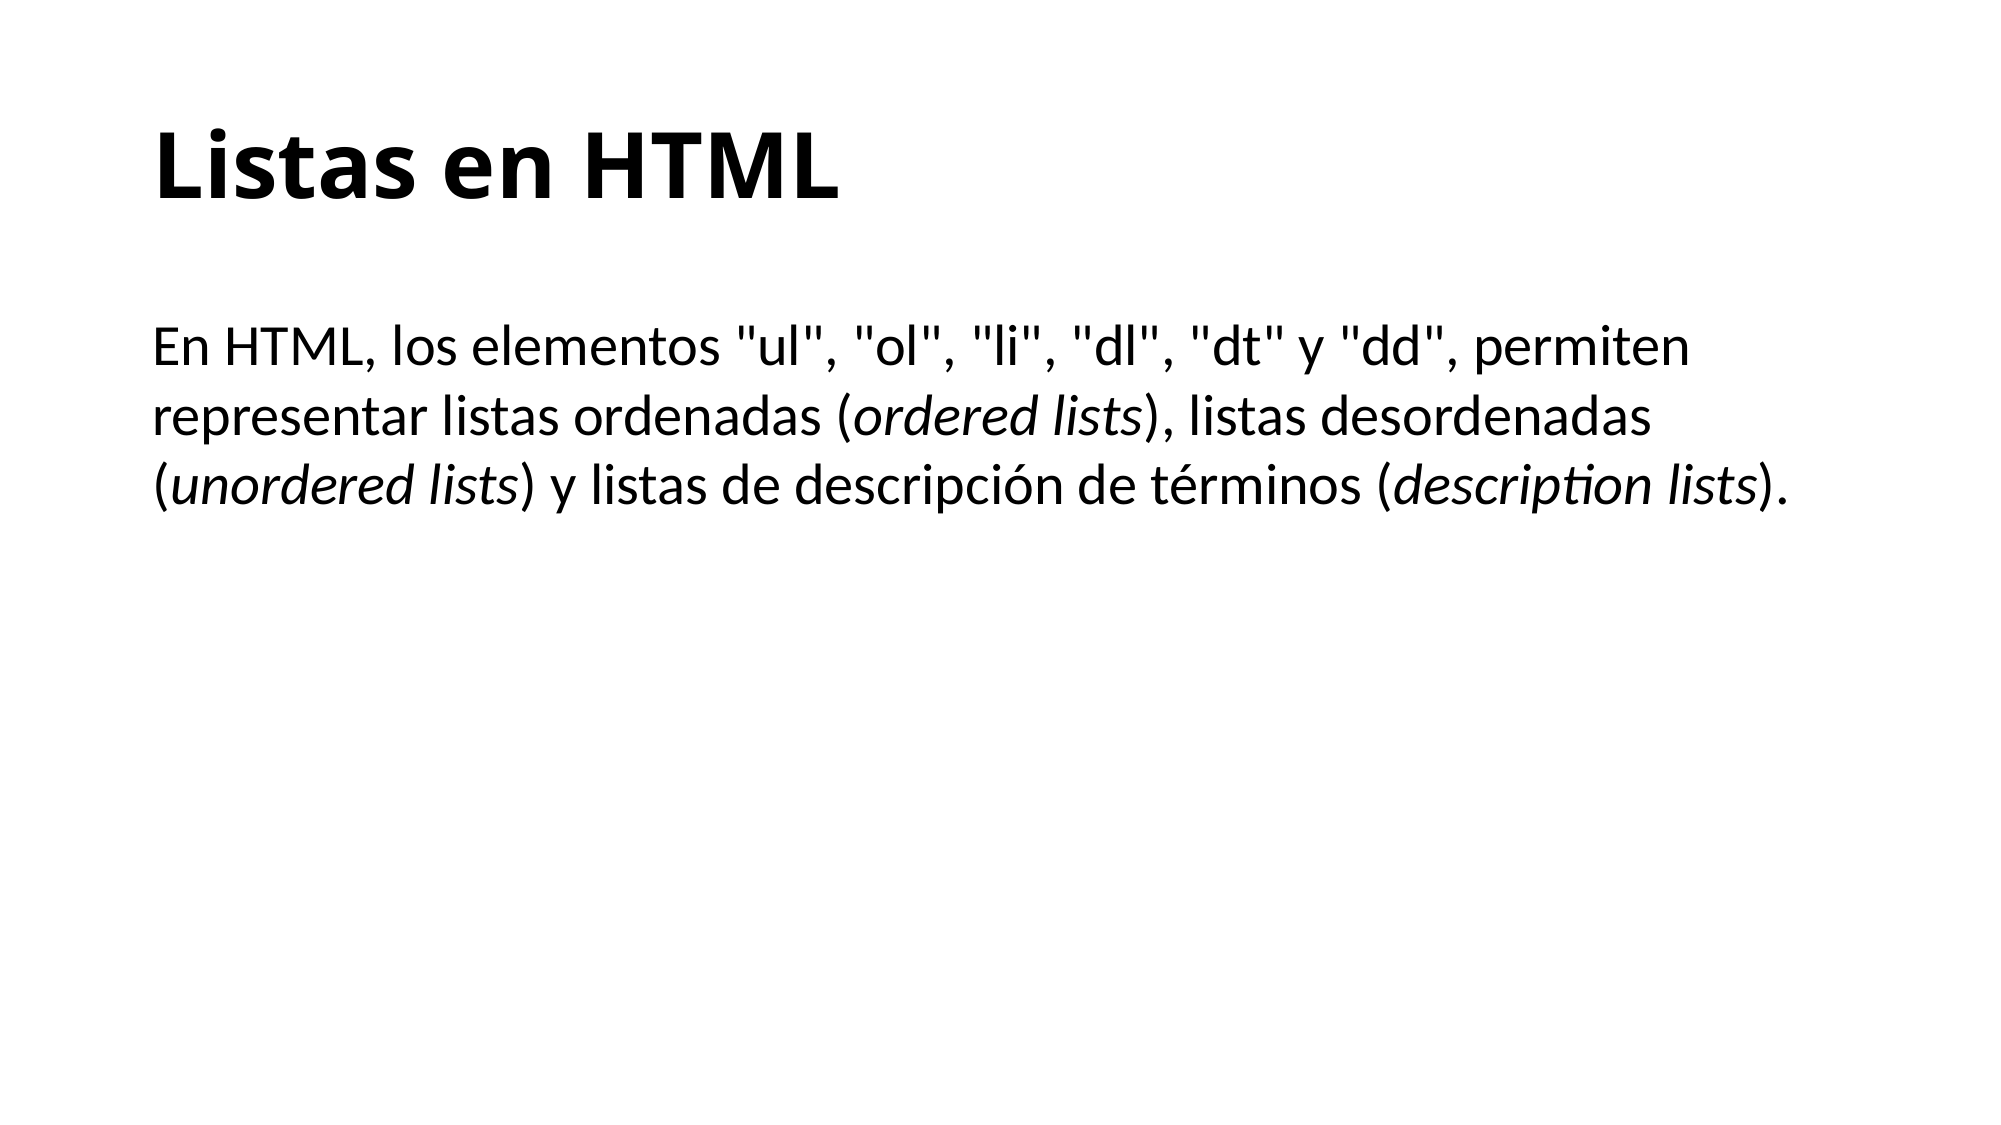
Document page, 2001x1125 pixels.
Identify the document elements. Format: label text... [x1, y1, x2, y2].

title Listas en HTML [137, 59, 1863, 278]
list En HTML, los elementos "ul", "ol", "li", "dl", "dt" y "dd", permiten representar listas ordenadas (ordered lists), listas desordenadas (unordered lists) y listas de descripción de términos (description lists). [137, 299, 1863, 1014]
